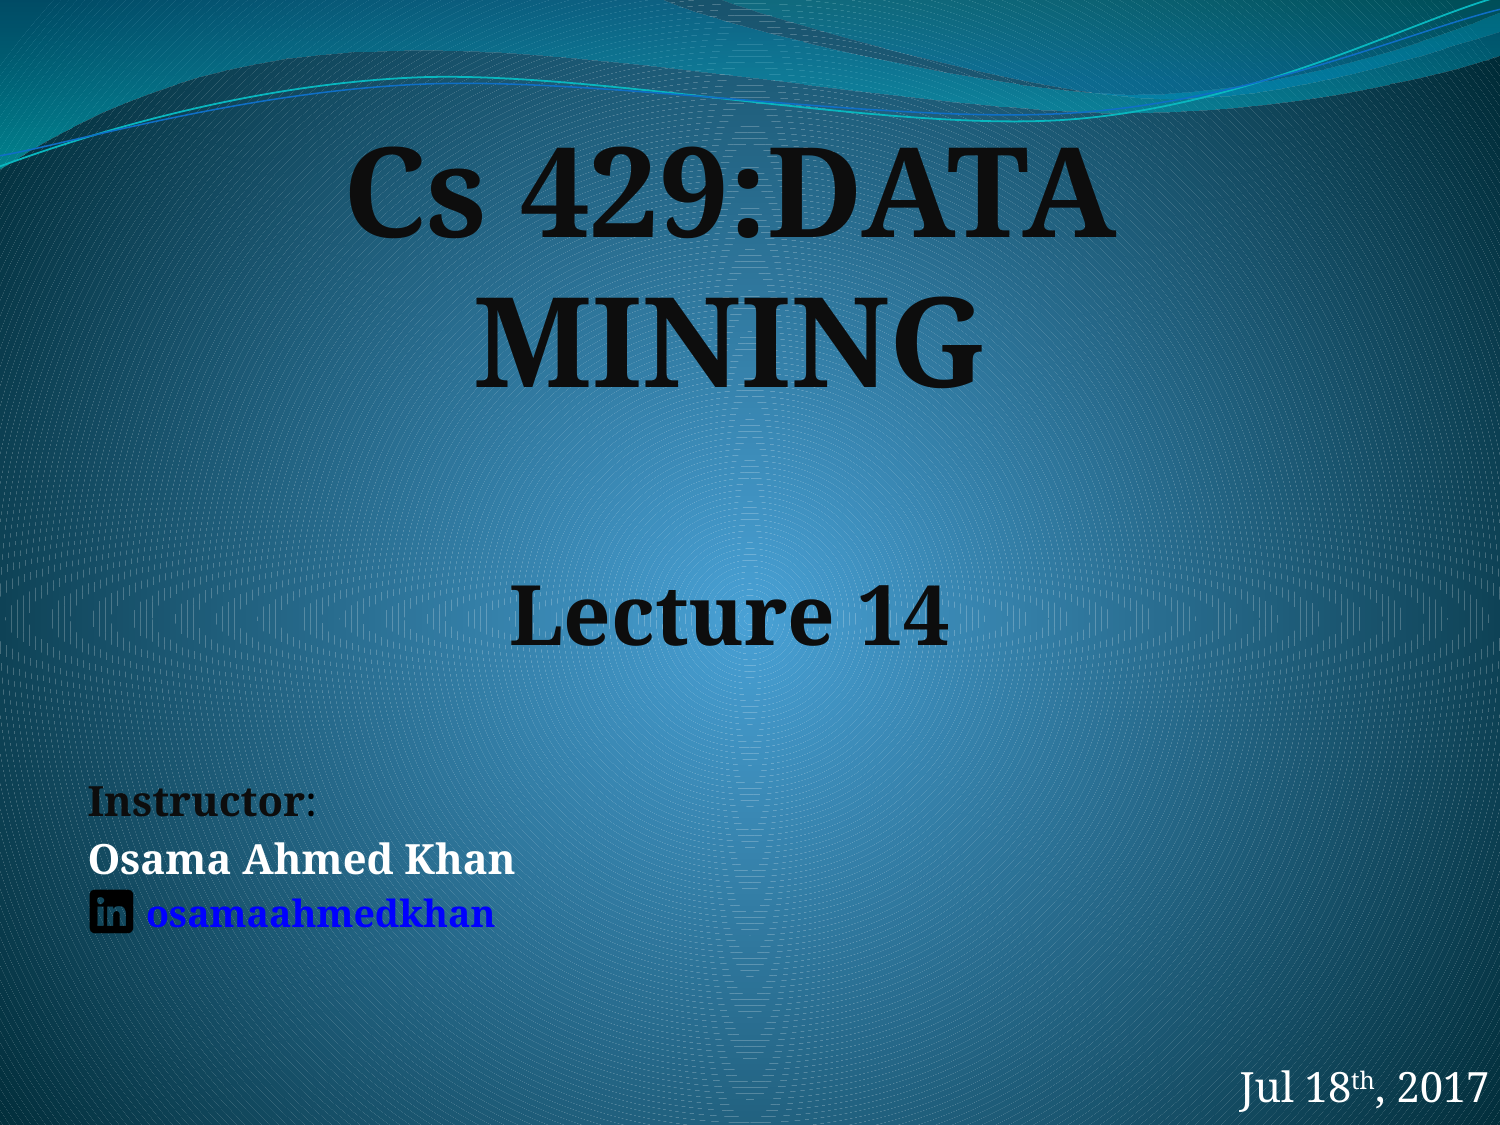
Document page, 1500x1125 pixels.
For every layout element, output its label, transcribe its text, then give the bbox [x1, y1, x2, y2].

picture [84, 884, 138, 938]
subtitle Instructor: Osama Ahmed Khan osamaahmedkhan Jul 18th, 2017 [87, 767, 1500, 1125]
title Cs 429:DATA MINING Lecture 14 [87, 224, 1376, 763]
